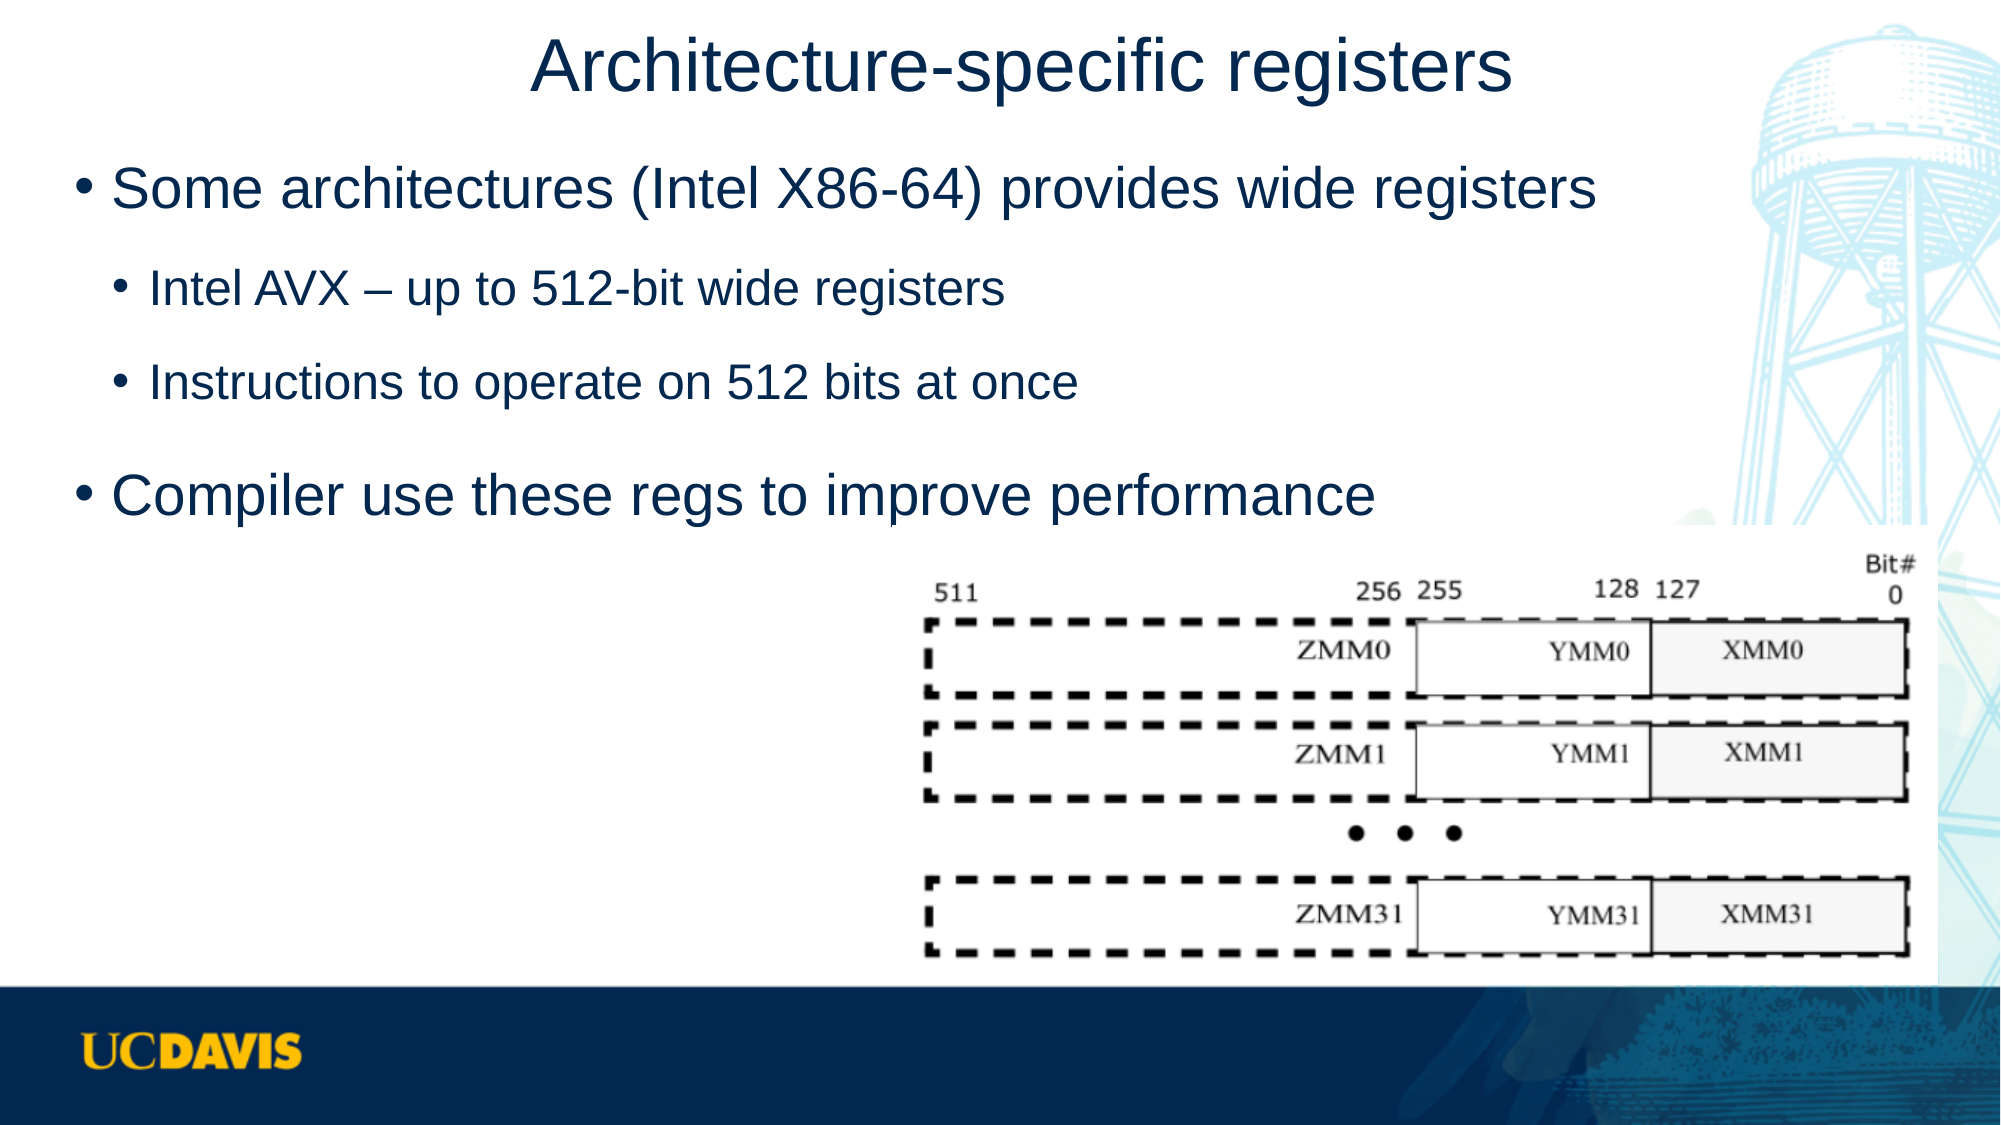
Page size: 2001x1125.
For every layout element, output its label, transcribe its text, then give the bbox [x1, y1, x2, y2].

title Architecture-specific registers [0, 0, 2000, 115]
picture [0, 0, 2001, 1125]
list Some architectures (Intel X86-64) provides wide registers Intel AVX – up to 512-bit wide registers Instructions to operate on 512 bits at once Compiler use these regs to improve performance [59, 128, 1938, 985]
